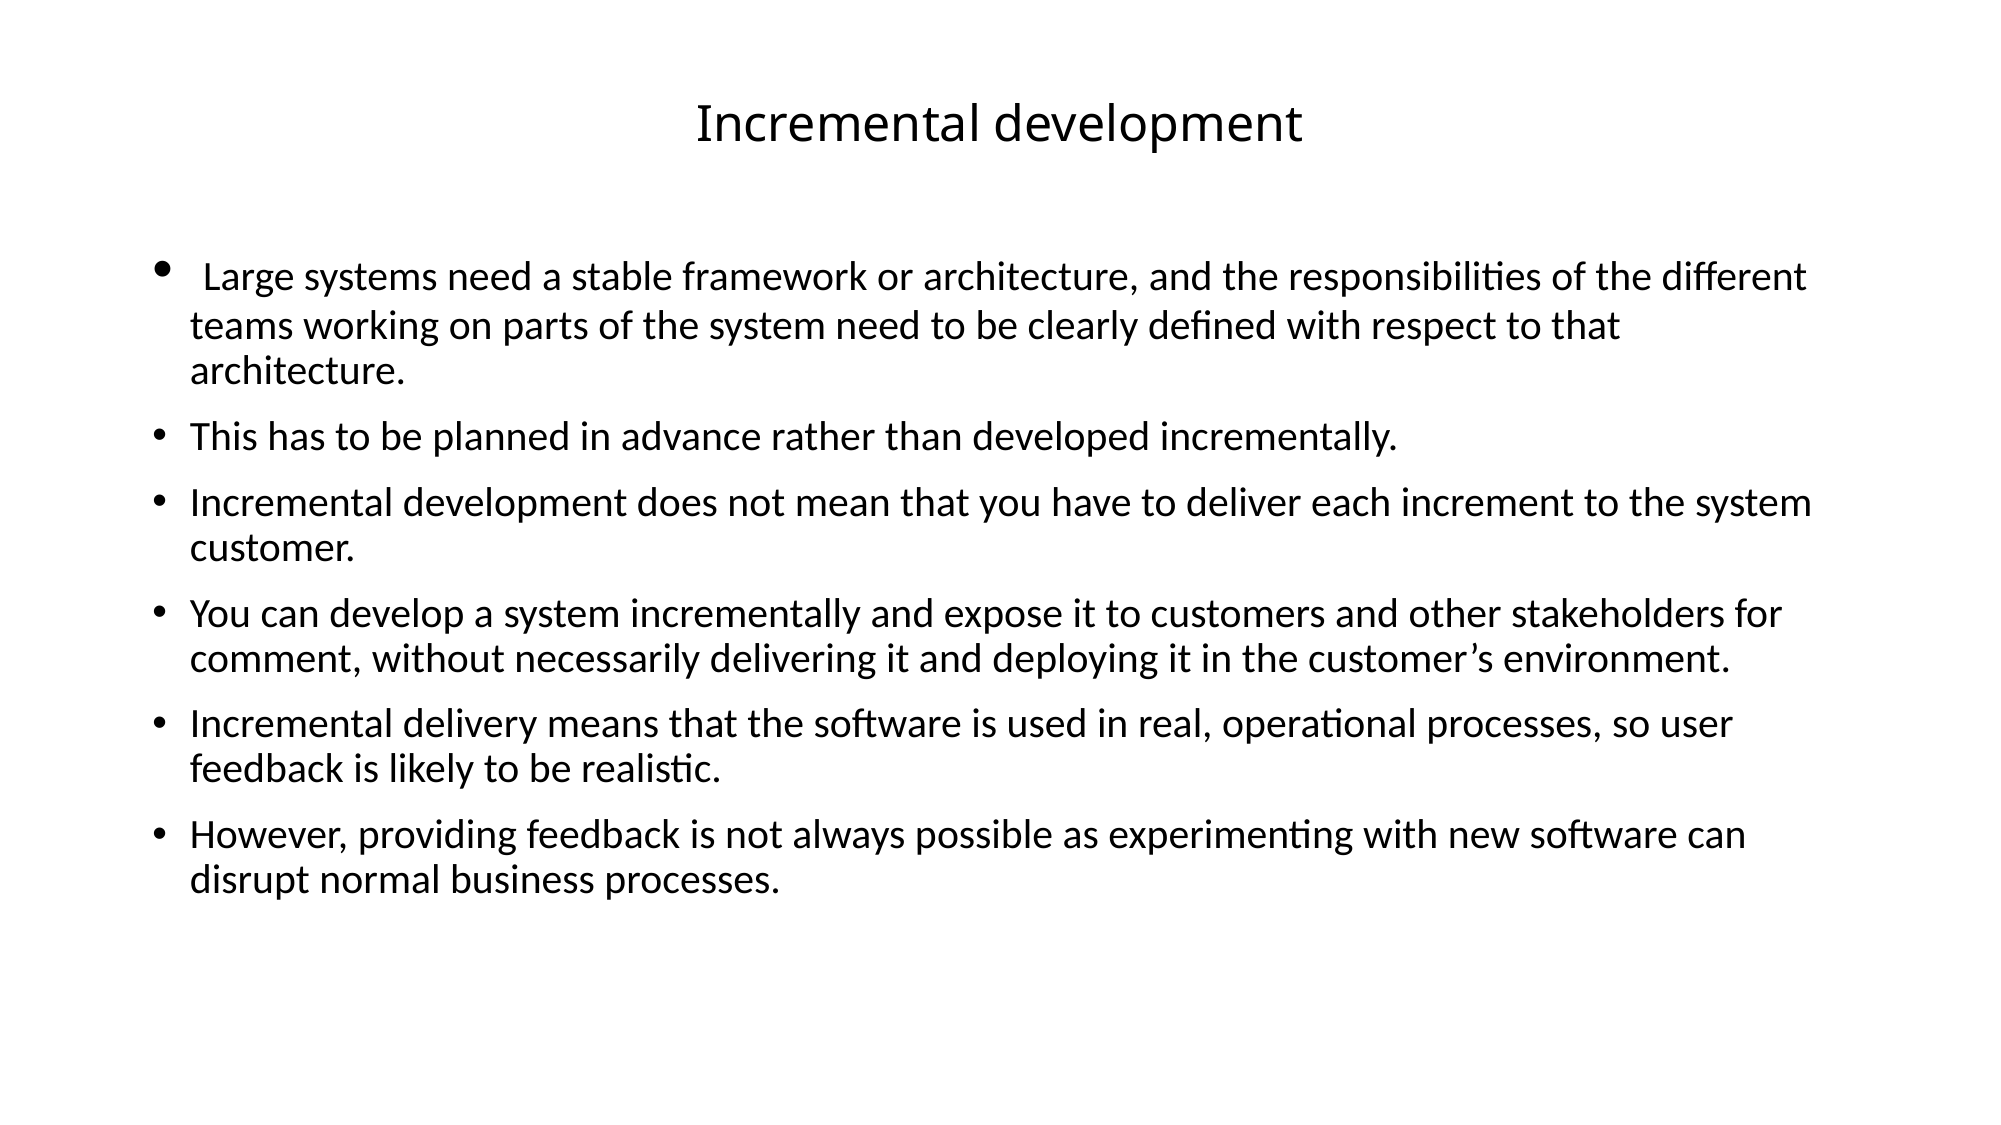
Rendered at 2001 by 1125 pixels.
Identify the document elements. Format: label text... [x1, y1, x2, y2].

list Large systems need a stable framework or architecture, and the responsibilities of the different teams working on parts of the system need to be clearly defined with respect to that architecture. This has to be planned in advance rather than developed incrementally. Incremental development does not mean that you have to deliver each increment to the system customer. You can develop a system incrementally and expose it to customers and other stakeholders for comment, without necessarily delivering it and deploying it in the customer’s environment. Incremental delivery means that the software is used in real, operational processes, so user feedback is likely to be realistic. However, providing feedback is not always possible as experimenting with new software can disrupt normal business processes. [137, 233, 1863, 1014]
title Incremental development [137, 59, 1863, 192]
